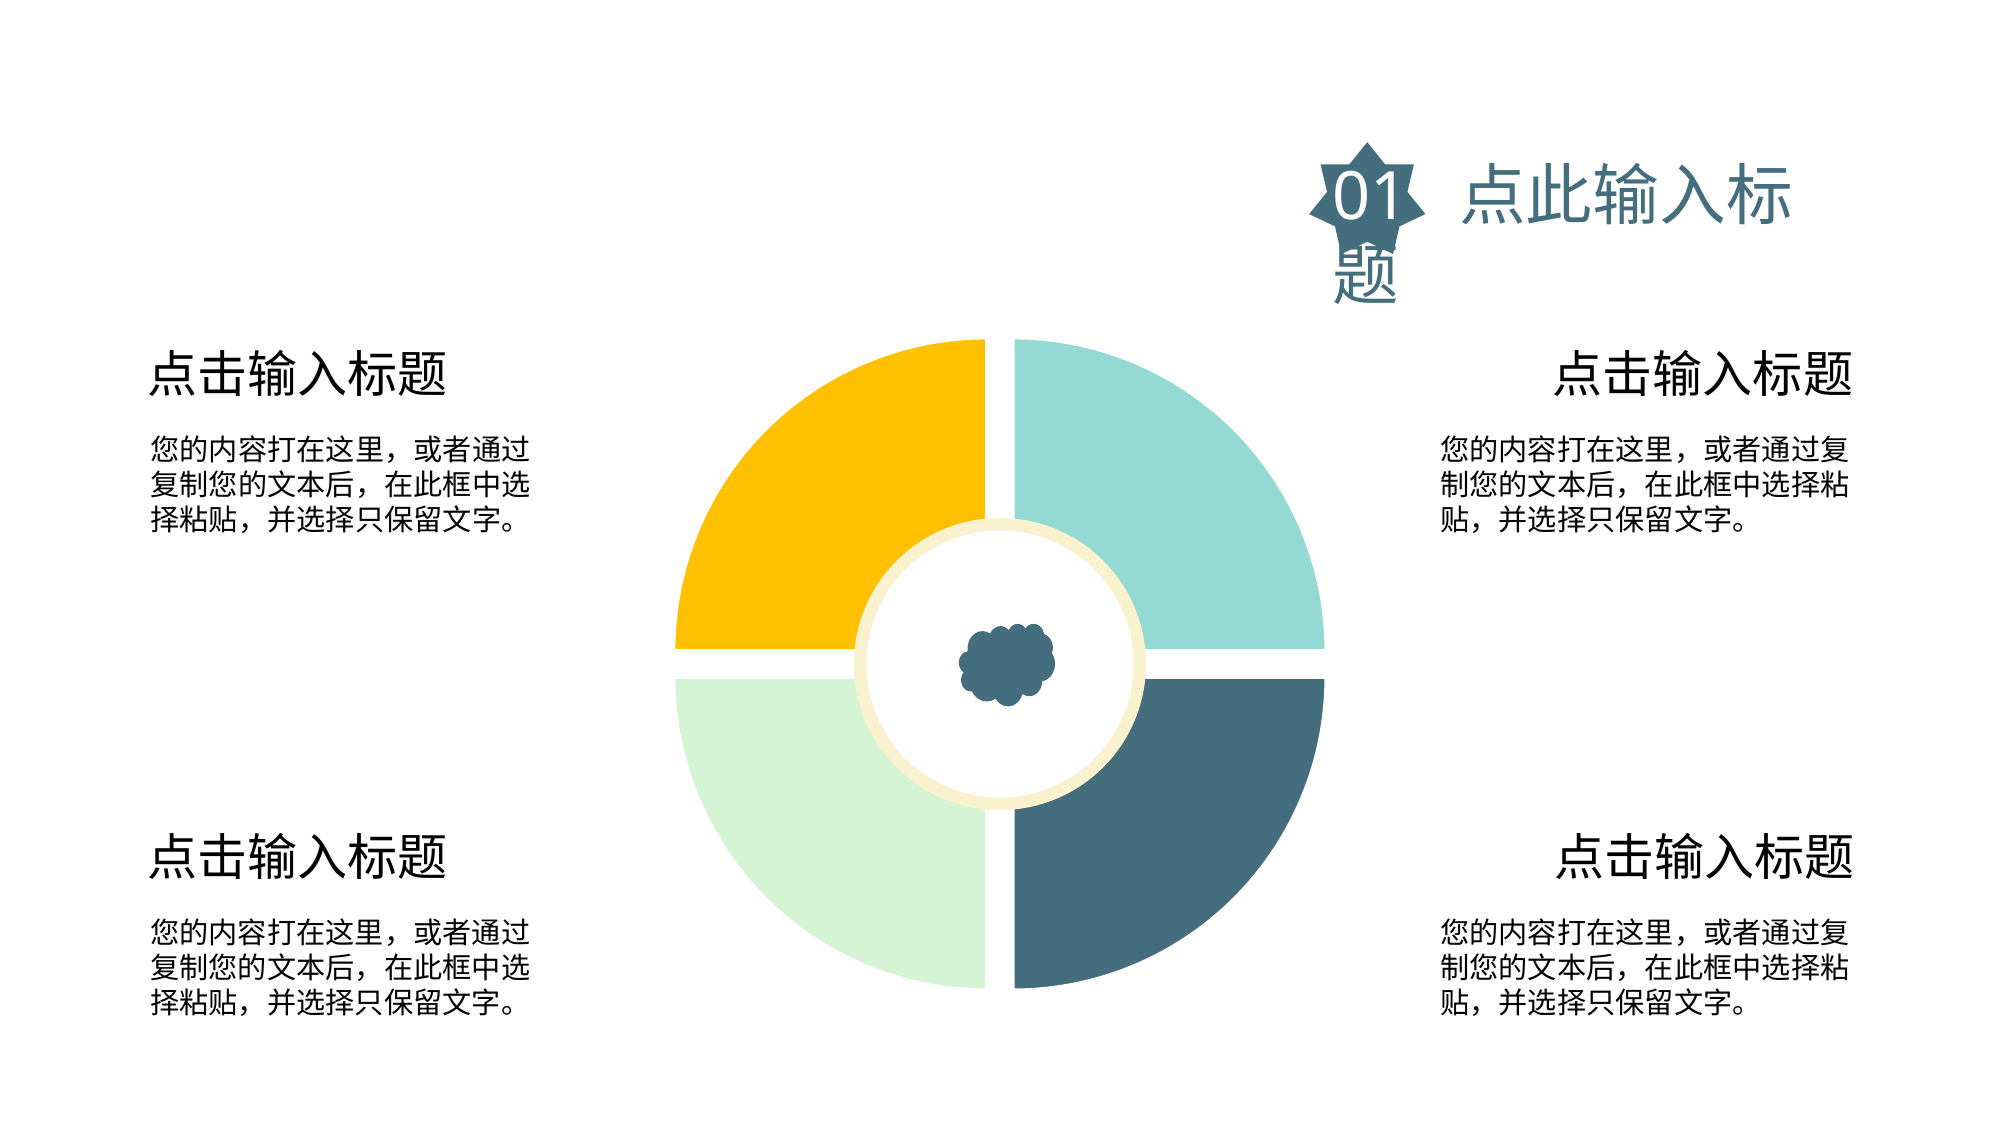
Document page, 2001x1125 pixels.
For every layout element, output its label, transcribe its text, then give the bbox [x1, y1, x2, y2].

text_box 您的内容打在这里，或者通过复制您的文本后，在此框中选择粘贴，并选择只保留文字。 [135, 424, 574, 544]
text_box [1309, 142, 1870, 255]
text_box 您的内容打在这里，或者通过复制您的文本后，在此框中选择粘贴，并选择只保留文字。 [135, 906, 555, 1027]
text_box 点击输入标题 [1527, 817, 1870, 893]
chart [649, 318, 1351, 1010]
text_box 您的内容打在这里，或者通过复制您的文本后，在此框中选择粘贴，并选择只保留文字。 [1425, 906, 1869, 1027]
text_box 点击输入标题 [132, 335, 475, 411]
text_box 您的内容打在这里，或者通过复制您的文本后，在此框中选择粘贴，并选择只保留文字。 [1425, 424, 1867, 544]
text_box 点击输入标题 [1525, 335, 1868, 411]
text_box 点击输入标题 [132, 817, 475, 893]
